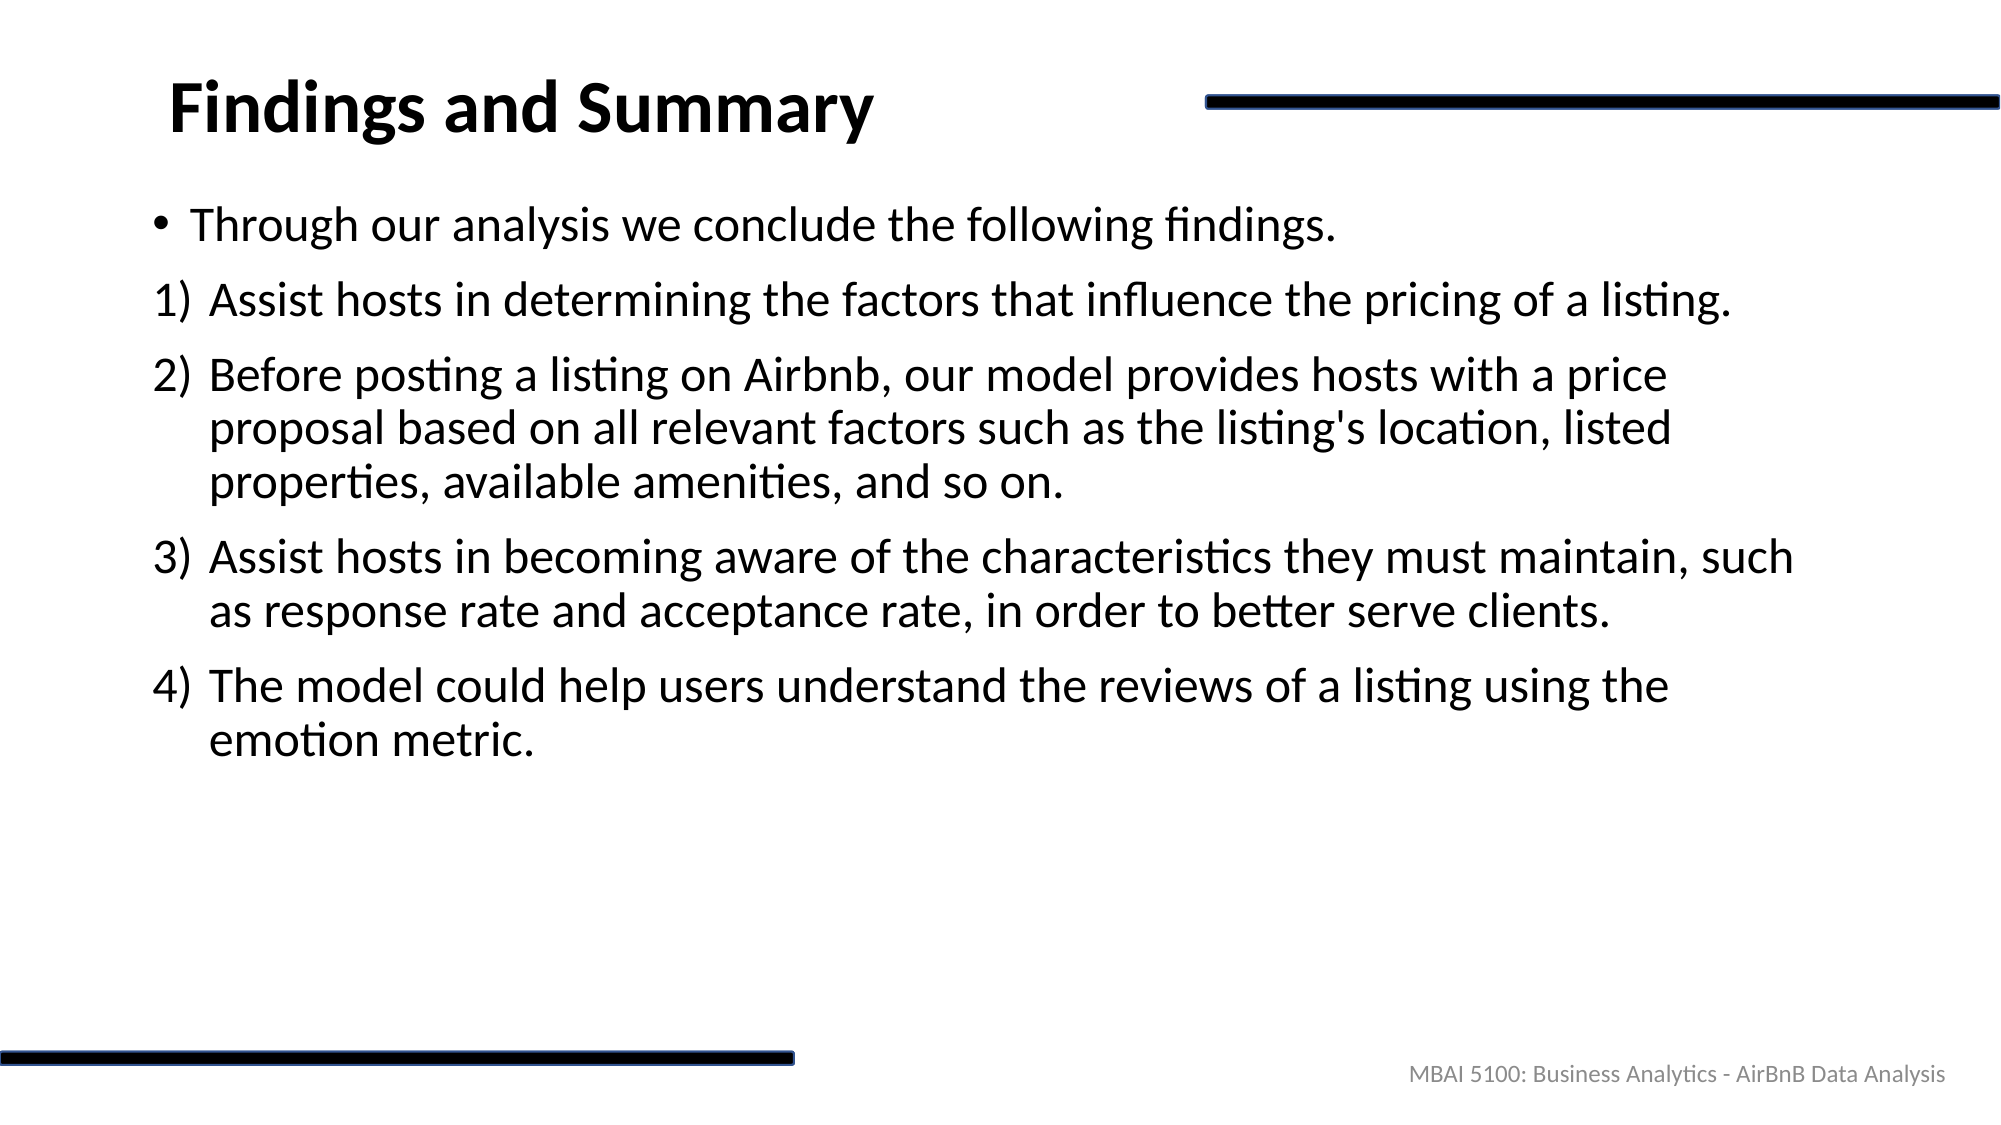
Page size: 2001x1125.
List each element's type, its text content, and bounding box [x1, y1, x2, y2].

footer MBAI 5100: Business Analytics - AirBnB Data Analysis [1287, 1042, 1962, 1103]
text_box Findings and Summary [137, 0, 1188, 190]
list Through our analysis we conclude the following findings. Assist hosts in determining the factors that influence the pricing of a listing. Before posting a listing on Airbnb, our model provides hosts with a price proposal based on all relevant factors such as the listing's location, listed properties, available amenities, and so on. Assist hosts in becoming aware of the characteristics they must maintain, such as response rate and acceptance rate, in order to better serve clients. The model could help users understand the reviews of a listing using the emotion metric. [137, 190, 1863, 1014]
text_box [1204, 94, 2000, 110]
text_box [0, 1050, 795, 1066]
